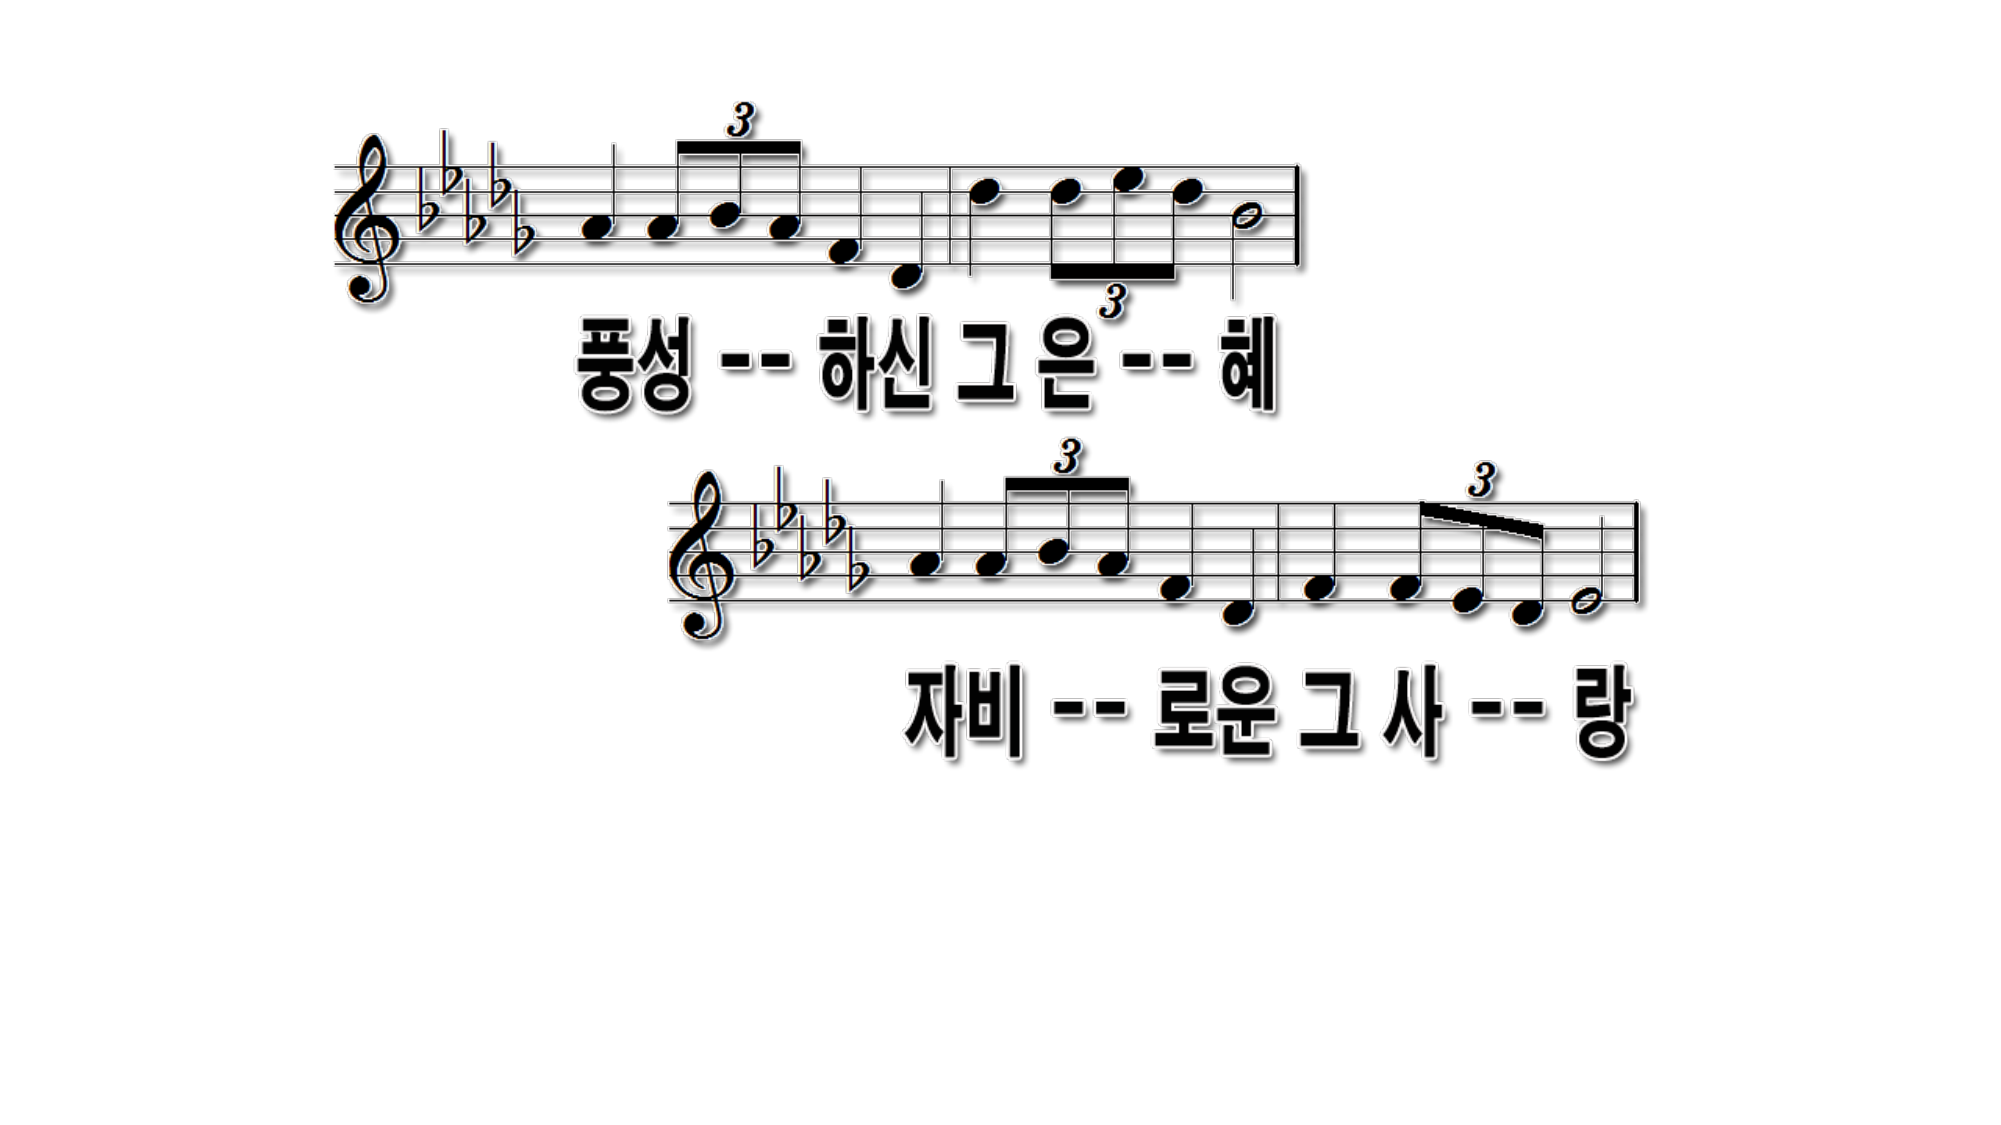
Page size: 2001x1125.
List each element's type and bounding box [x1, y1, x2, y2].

picture [249, 0, 1750, 835]
